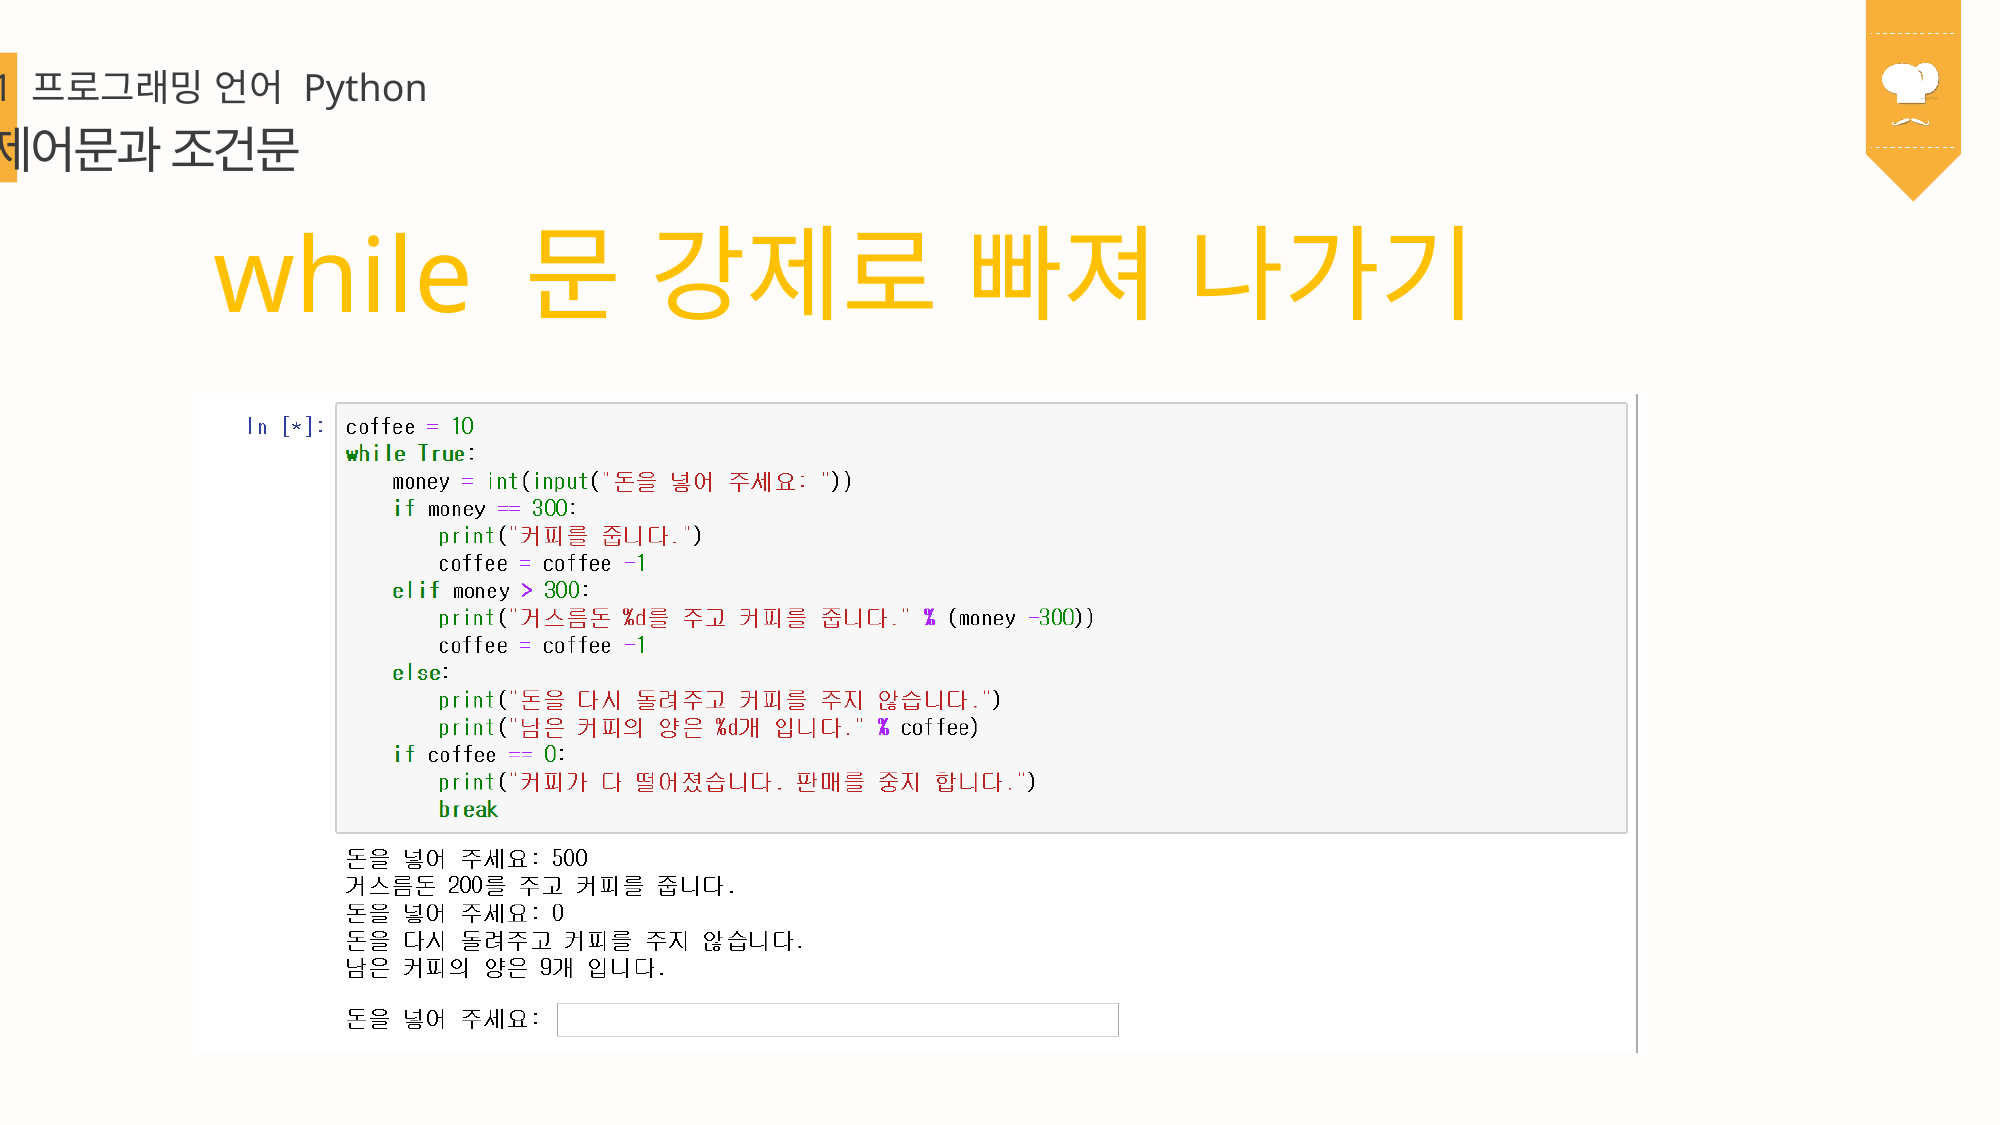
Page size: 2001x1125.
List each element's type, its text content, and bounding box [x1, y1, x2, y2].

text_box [1865, 0, 1961, 202]
text_box 제어문과 조건문 [0, 110, 317, 186]
picture [199, 394, 1641, 1053]
text_box 01 프로그래밍 언어 Python [0, 56, 443, 117]
text_box while 문 강제로 빠져 나가기 [199, 201, 2000, 342]
text_box [0, 52, 18, 56]
